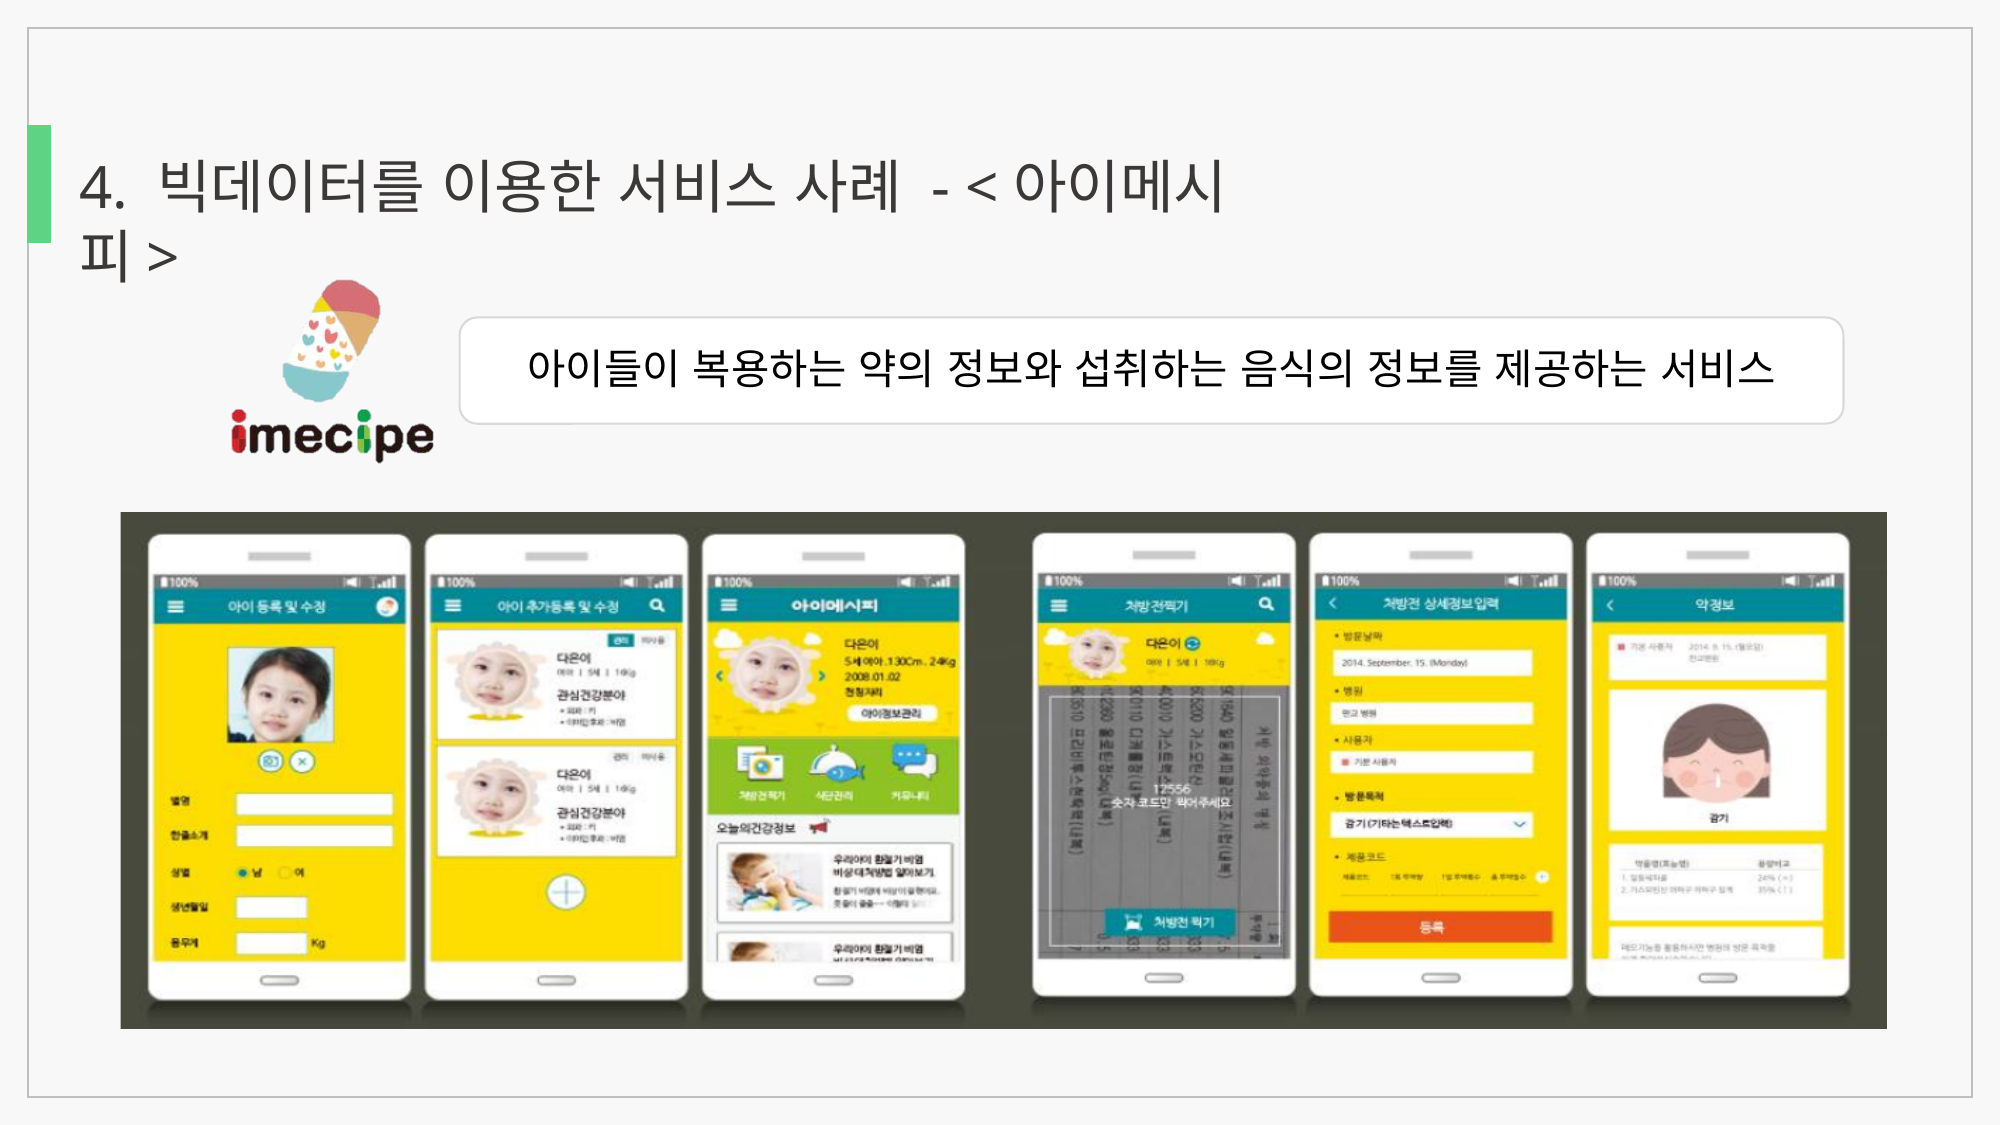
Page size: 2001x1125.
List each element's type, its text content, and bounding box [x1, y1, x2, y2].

text_box [27, 125, 51, 243]
picture [218, 258, 444, 475]
text_box [27, 27, 1973, 1098]
text_box 4. 빅데이터를 이용한 서비스 사례 - <아이메시피> [64, 142, 1331, 298]
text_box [459, 317, 1844, 424]
picture [120, 512, 1887, 1029]
